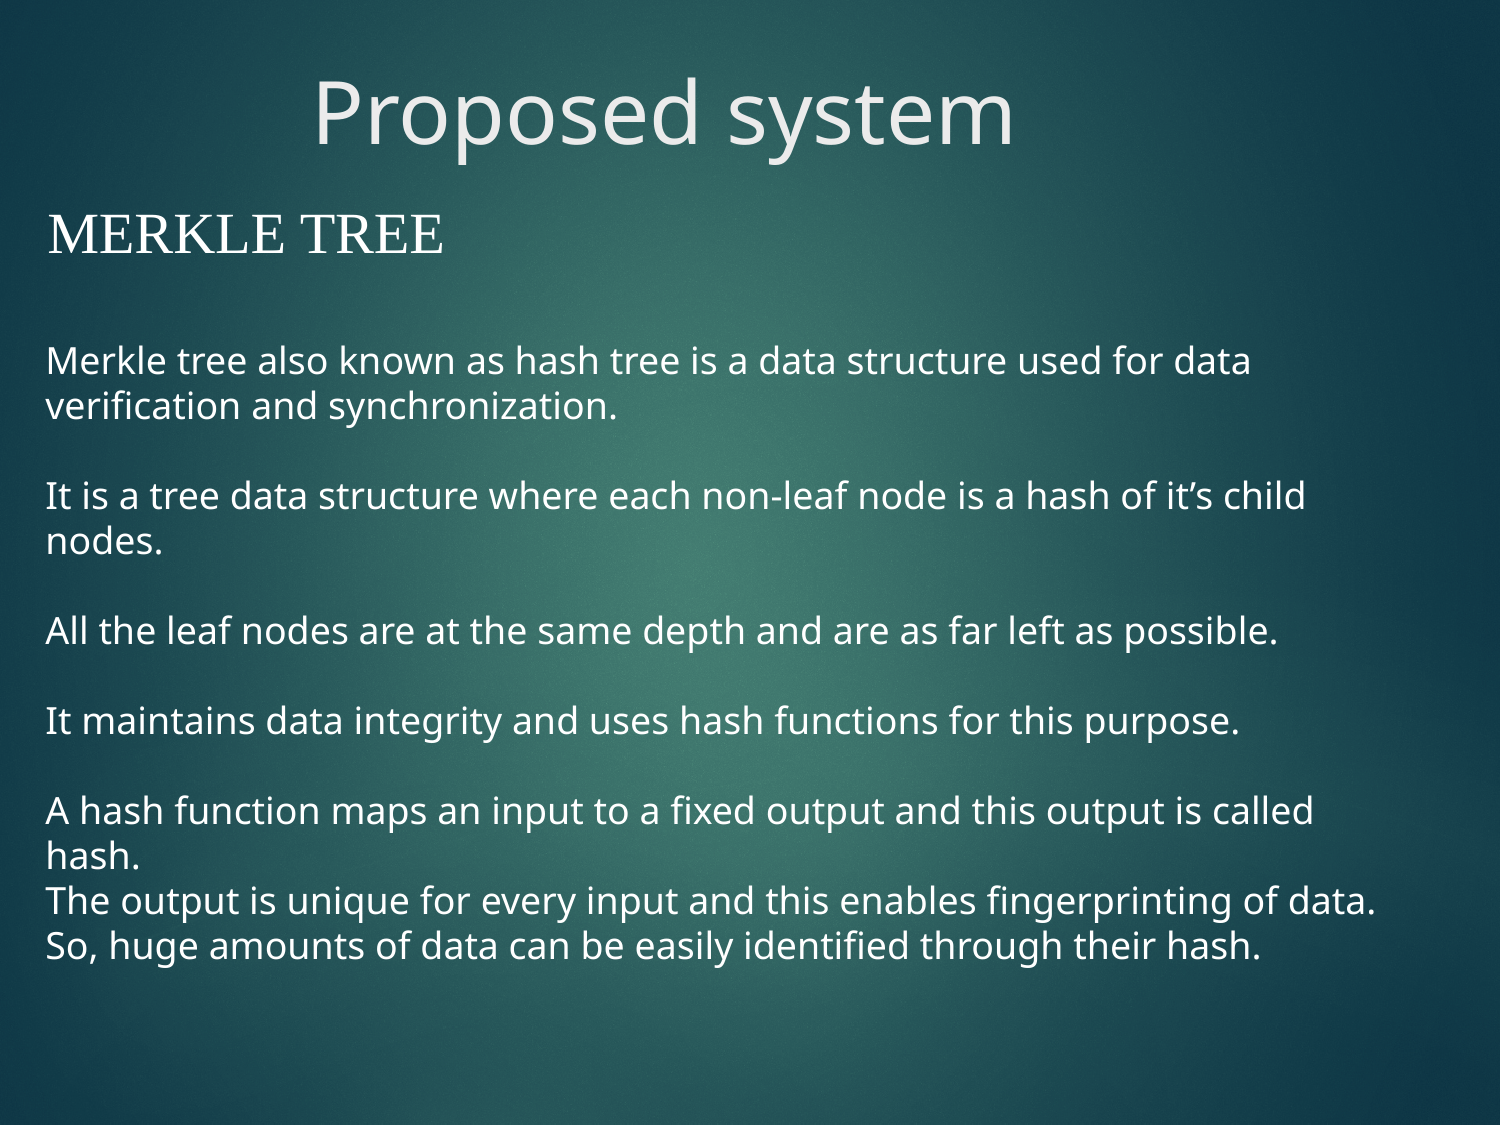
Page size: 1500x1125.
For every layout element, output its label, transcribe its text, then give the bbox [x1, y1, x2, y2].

text_box MERKLE TREE Merkle tree also known as hash tree is a data structure used for data verification and synchronization. It is a tree data structure where each non-leaf node is a hash of it’s child nodes. All the leaf nodes are at the same depth and are as far left as possible. It maintains data integrity and uses hash functions for this purpose. A hash function maps an input to a fixed output and this output is called hash. The output is unique for every input and this enables fingerprinting of data. So, huge amounts of data can be easily identified through their hash. [45, 192, 1400, 1125]
title Proposed system [309, 55, 1171, 192]
